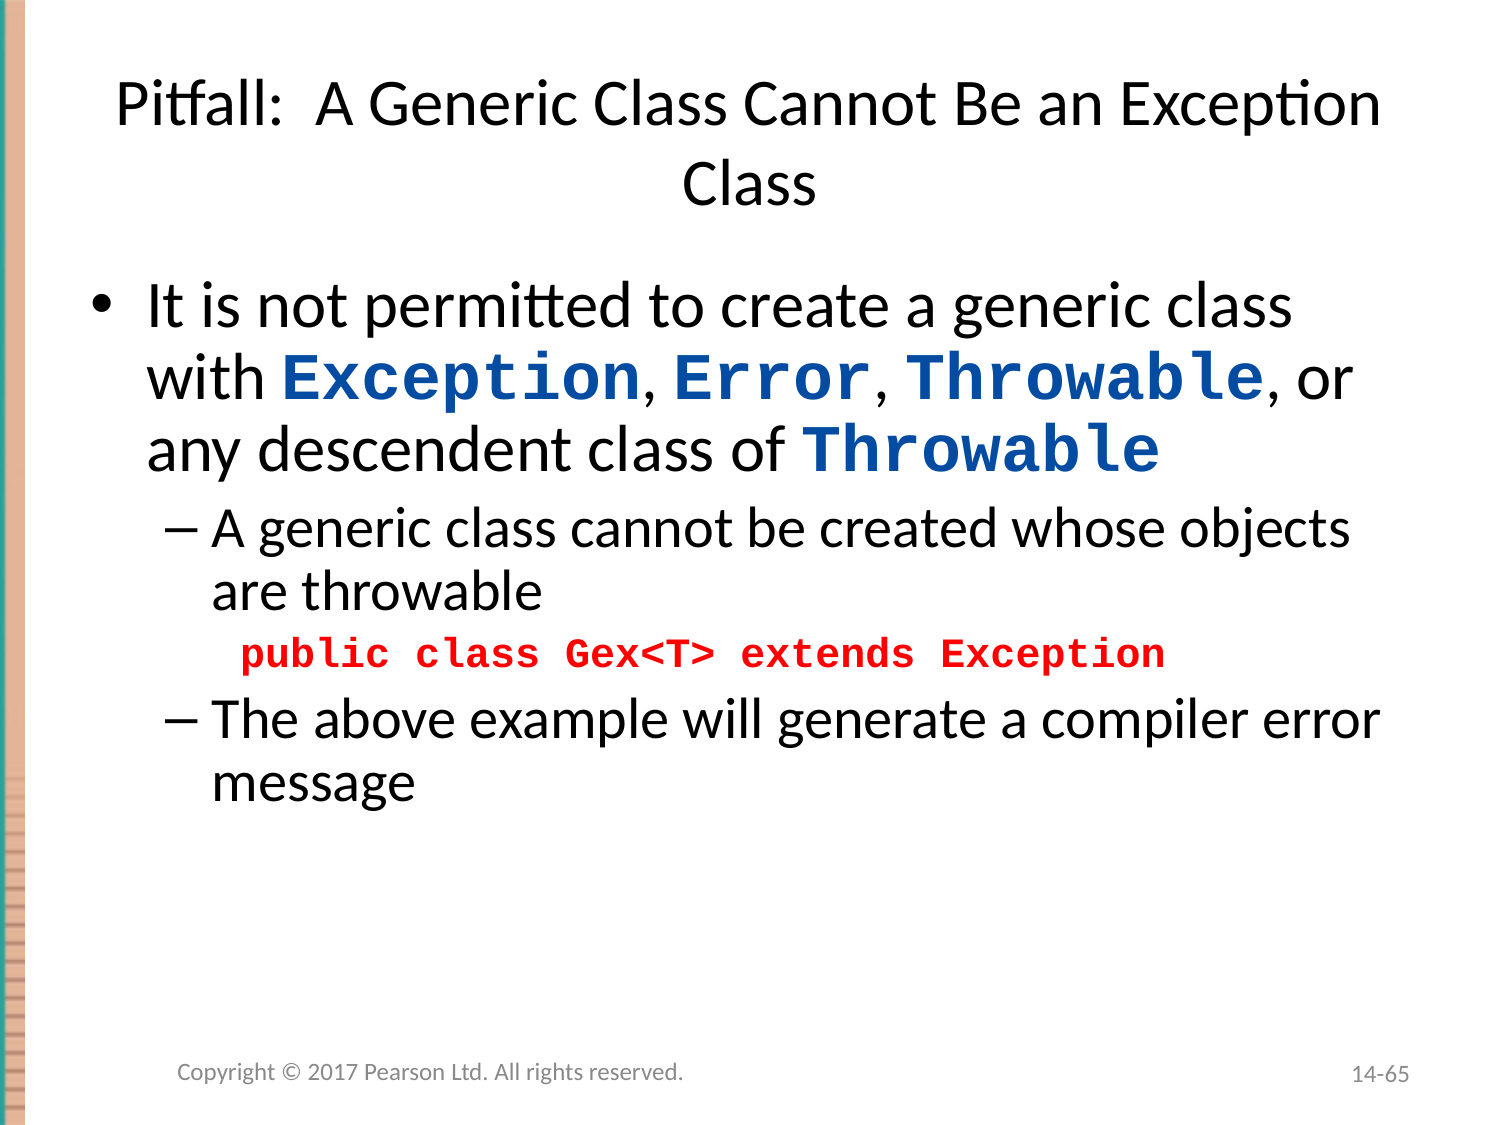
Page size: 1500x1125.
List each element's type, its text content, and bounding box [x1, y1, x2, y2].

list It is not permitted to create a generic class with Exception, Error, Throwable, or any descendent class of Throwable A generic class cannot be created whose objects are throwable public class Gex<T> extends Exception The above example will generate a compiler error message [75, 262, 1425, 1005]
footer Copyright © 2017 Pearson Ltd. All rights reserved. [75, 1040, 788, 1100]
slide_number 14-65 [1074, 1042, 1425, 1103]
title Pitfall: A Generic Class Cannot Be an Exception Class [75, 45, 1425, 233]
picture [0, 0, 25, 1125]
